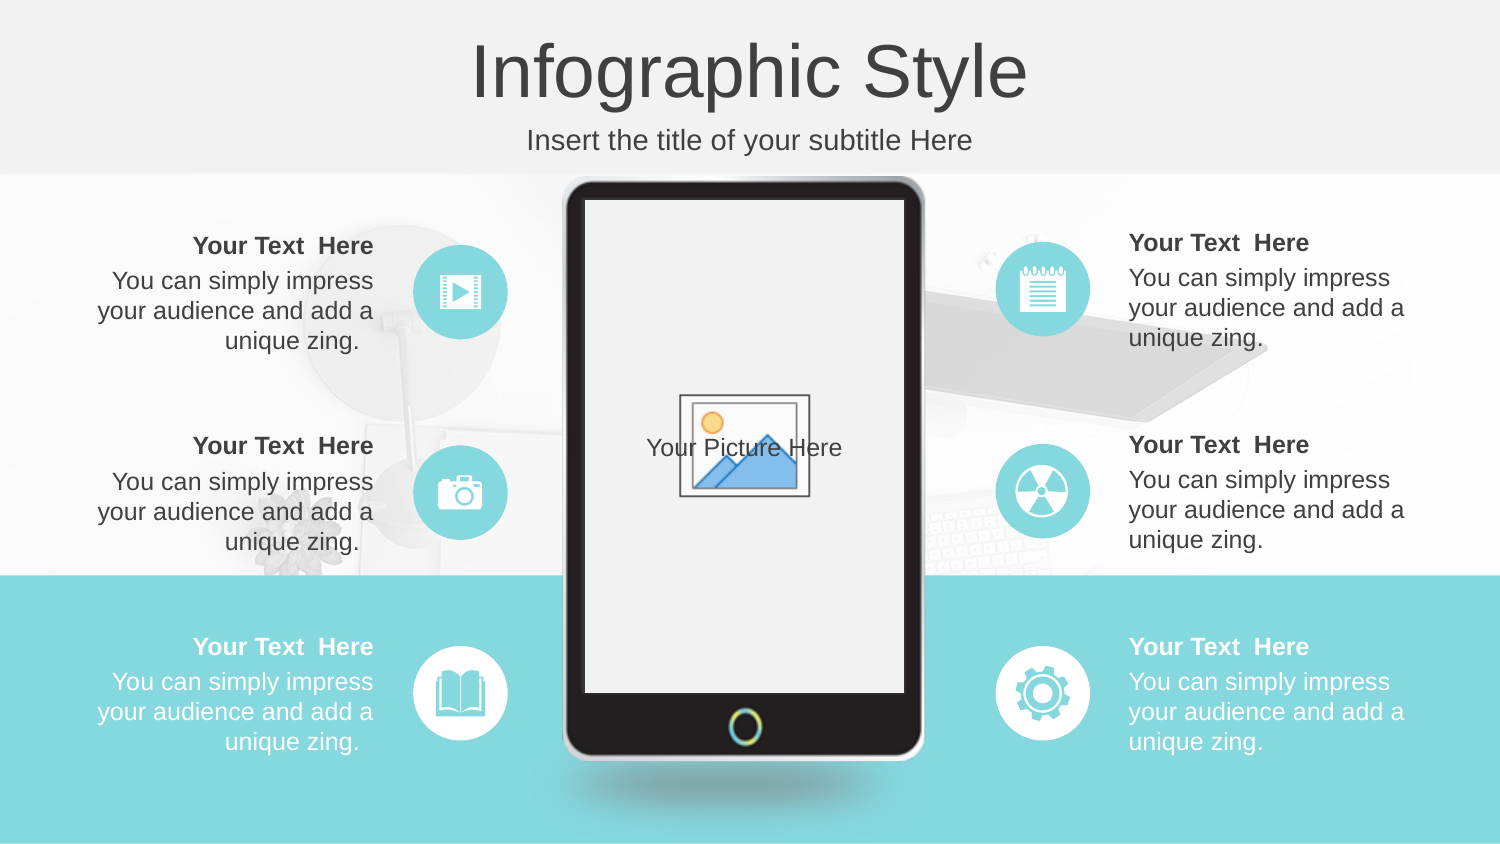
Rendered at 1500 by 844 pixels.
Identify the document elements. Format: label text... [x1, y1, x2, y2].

text_box [1013, 462, 1071, 520]
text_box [73, 421, 390, 564]
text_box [73, 221, 390, 363]
text_box [411, 643, 510, 743]
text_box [1113, 420, 1429, 562]
text_box [433, 668, 488, 719]
text_box [438, 273, 483, 311]
picture [0, 174, 1500, 844]
text_box [993, 643, 1093, 743]
text_box [993, 239, 1093, 339]
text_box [73, 622, 390, 765]
text_box [1013, 663, 1073, 723]
list Insert the title of your subtitle Here [0, 114, 1500, 162]
list Infographic Style [0, 20, 1500, 114]
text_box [1113, 218, 1429, 360]
text_box [411, 242, 510, 342]
text_box [411, 443, 510, 542]
text_box [1017, 264, 1068, 315]
text_box [435, 473, 485, 512]
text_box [1113, 622, 1429, 765]
text_box [993, 441, 1093, 541]
